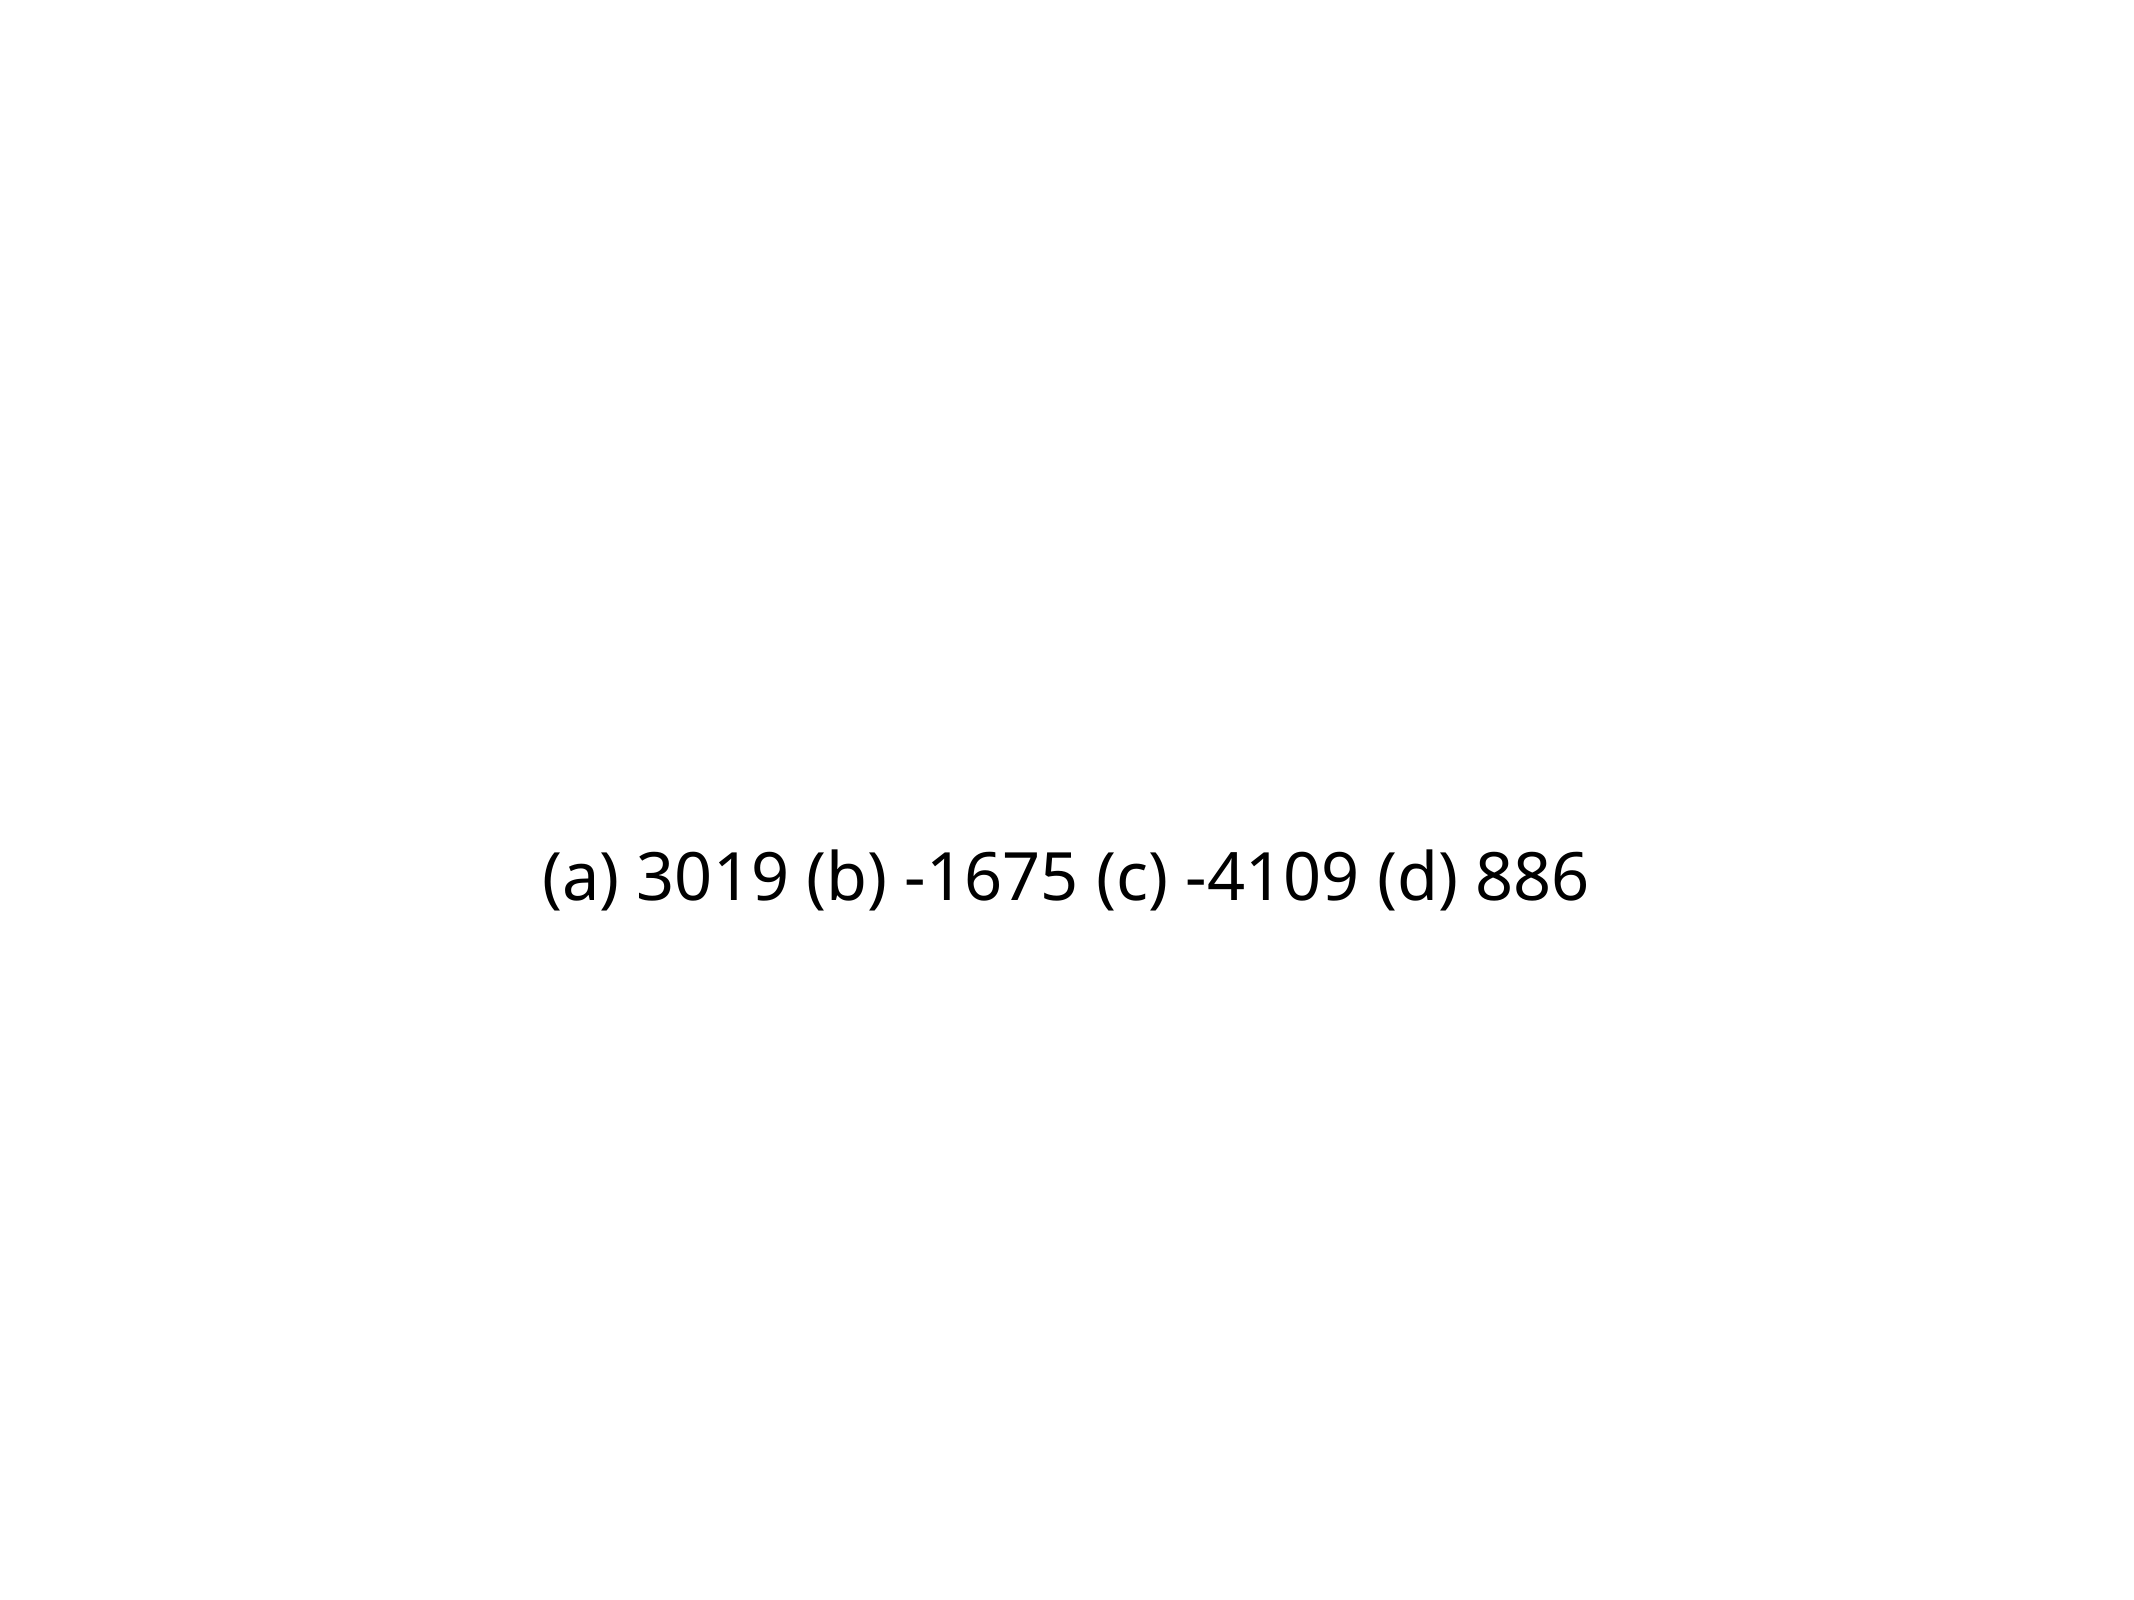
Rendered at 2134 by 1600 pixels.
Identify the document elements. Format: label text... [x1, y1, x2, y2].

subtitle (a) 3019 (b) -1675 (c) -4109 (d) 886 [207, 824, 1926, 1011]
